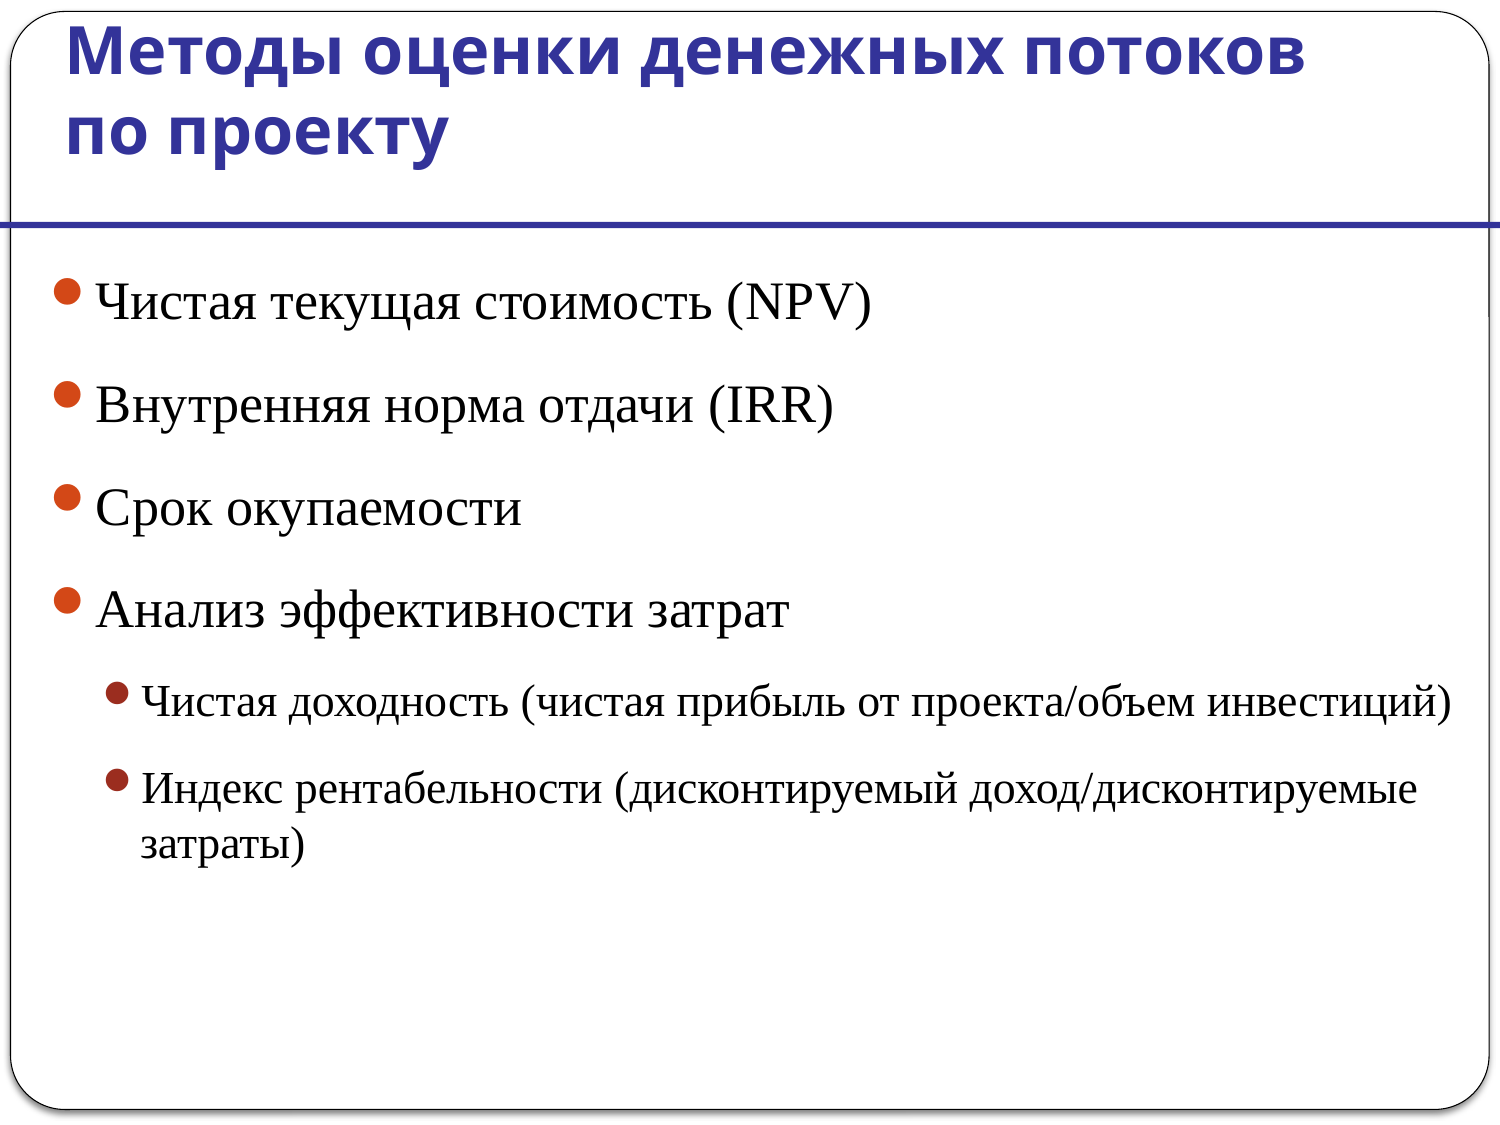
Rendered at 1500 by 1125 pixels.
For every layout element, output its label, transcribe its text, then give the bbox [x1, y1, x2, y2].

list Чистая текущая стоимость (NPV) Внутренняя норма отдачи (IRR) Срок окупаемости Анализ эффективности затрат Чистая доходность (чистая прибыль от проекта/объем инвестиций) Индекс рентабельности (дисконтируемый доход/дисконтируемые затраты) [35, 257, 1483, 1008]
text_box Методы оценки денежных потоков по проекту [50, 0, 1500, 175]
